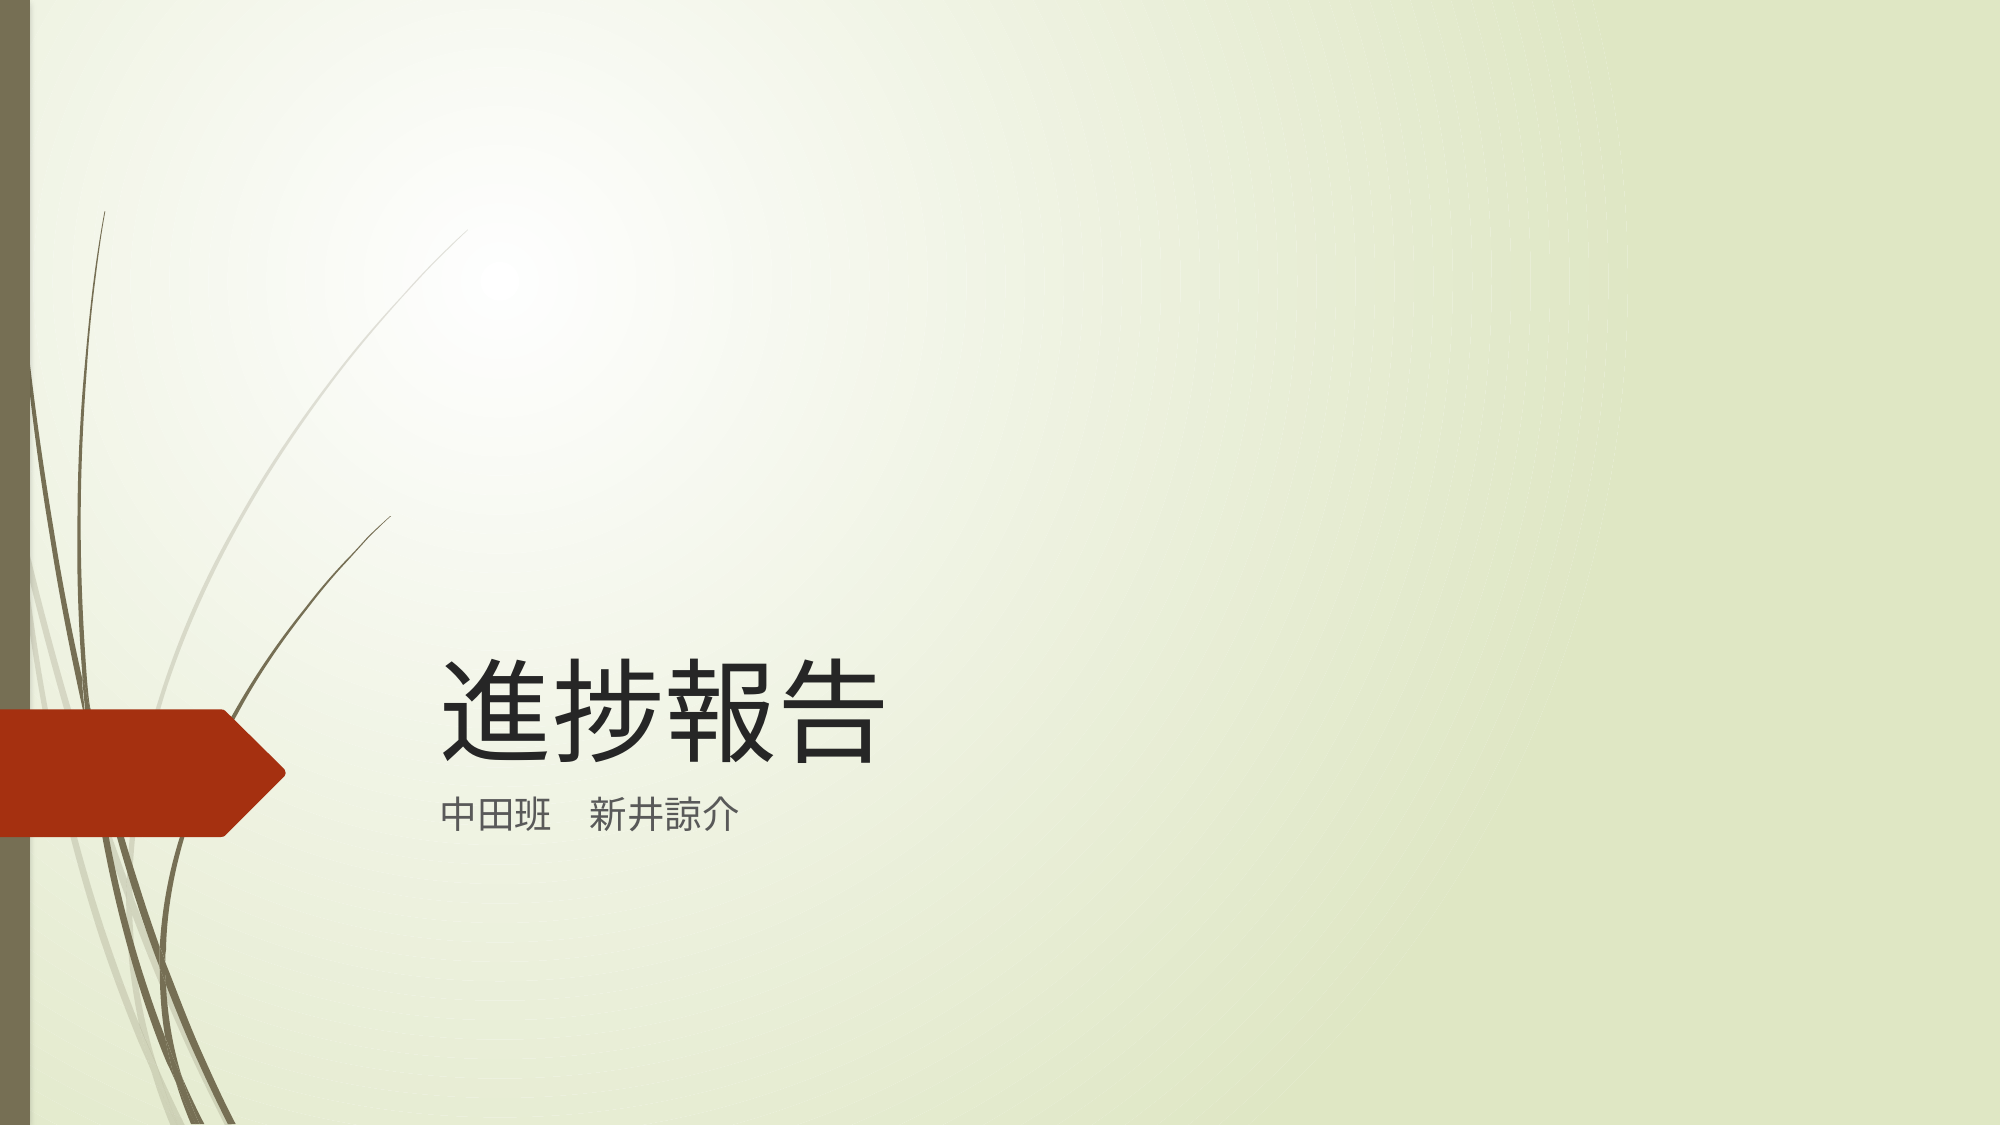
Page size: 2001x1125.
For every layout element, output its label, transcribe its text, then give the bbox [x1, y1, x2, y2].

title 進捗報告 [424, 412, 1888, 783]
subtitle 中田班 新井諒介 [424, 783, 1888, 969]
